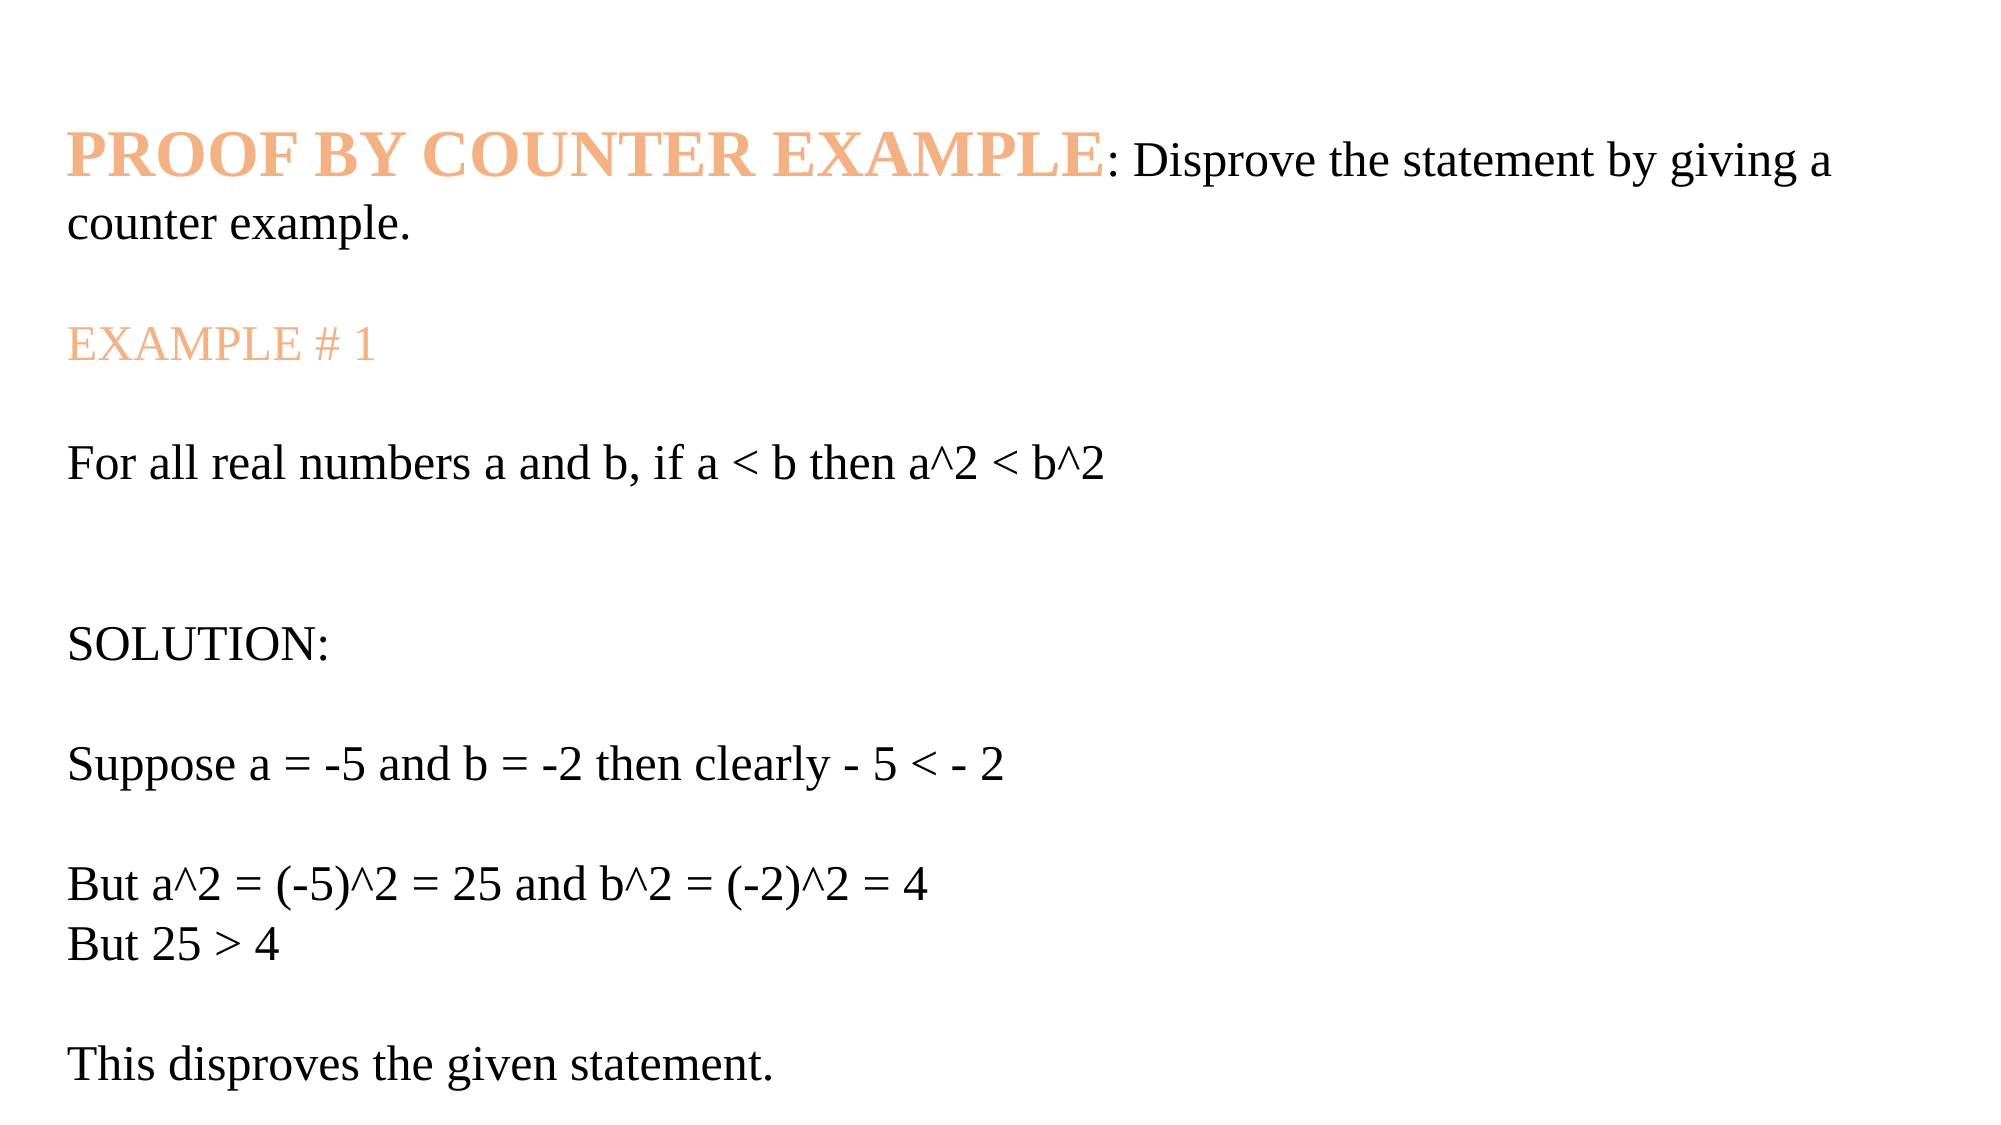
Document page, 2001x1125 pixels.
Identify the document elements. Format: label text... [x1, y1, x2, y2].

text_box PROOF BY COUNTER EXAMPLE: Disprove the statement by giving a counter example. EXAMPLE # 1 For all real numbers a and b, if a < b then a^2 < b^2 SOLUTION: Suppose a = -5 and b = -2 then clearly - 5 < - 2 But a^2 = (-5)^2 = 25 and b^2 = (-2)^2 = 4 But 25 > 4 This disproves the given statement. [52, 102, 1920, 1098]
